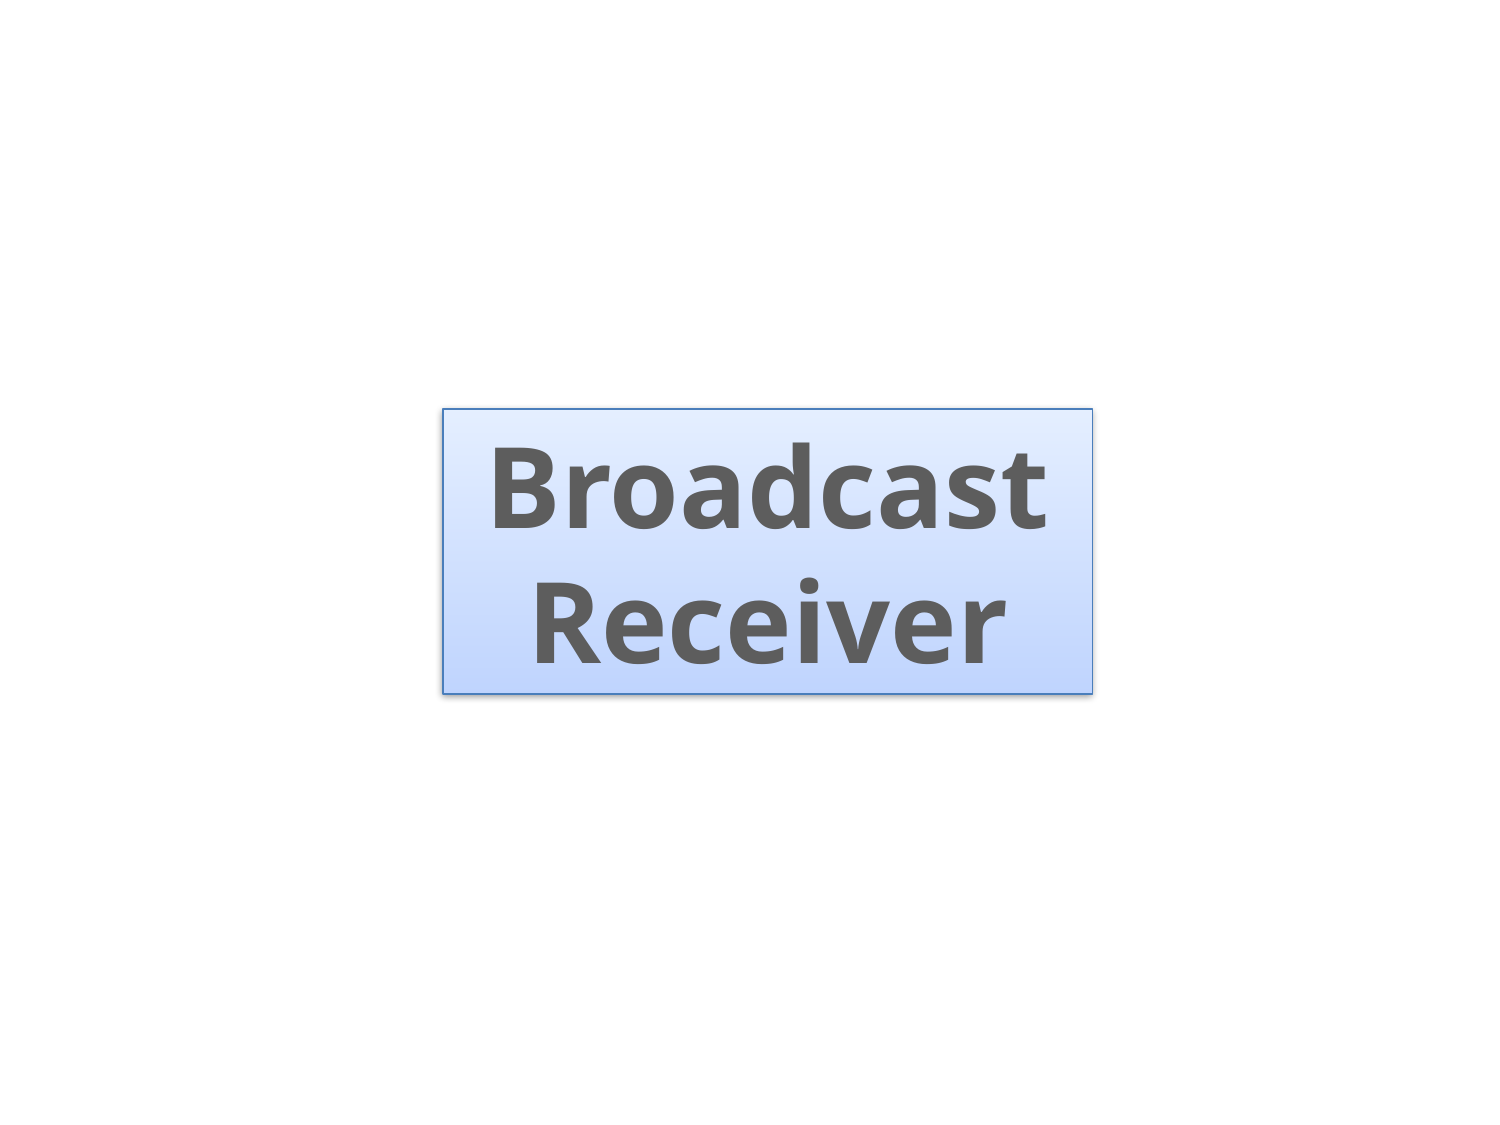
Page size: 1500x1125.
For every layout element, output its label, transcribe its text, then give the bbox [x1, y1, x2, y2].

text_box Broadcast Receiver [442, 408, 1093, 695]
